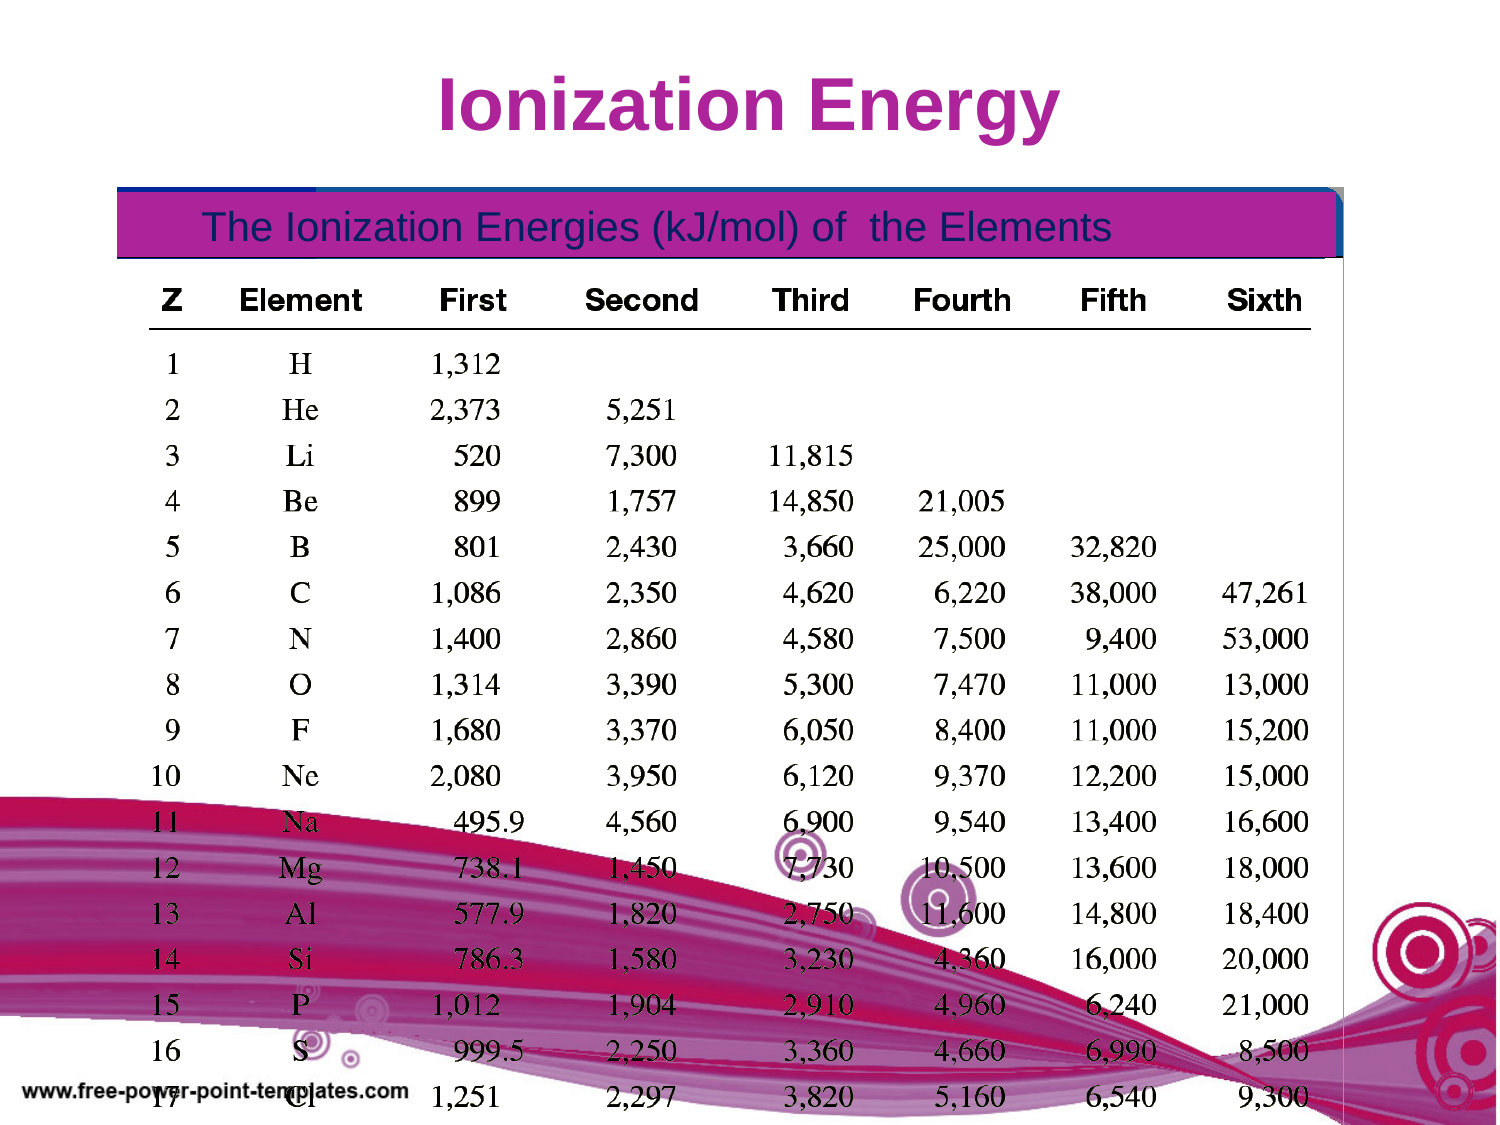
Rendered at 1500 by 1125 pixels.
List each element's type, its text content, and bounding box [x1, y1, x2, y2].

picture [0, 0, 1500, 1125]
text_box Ionization Energy [46, 47, 1454, 148]
